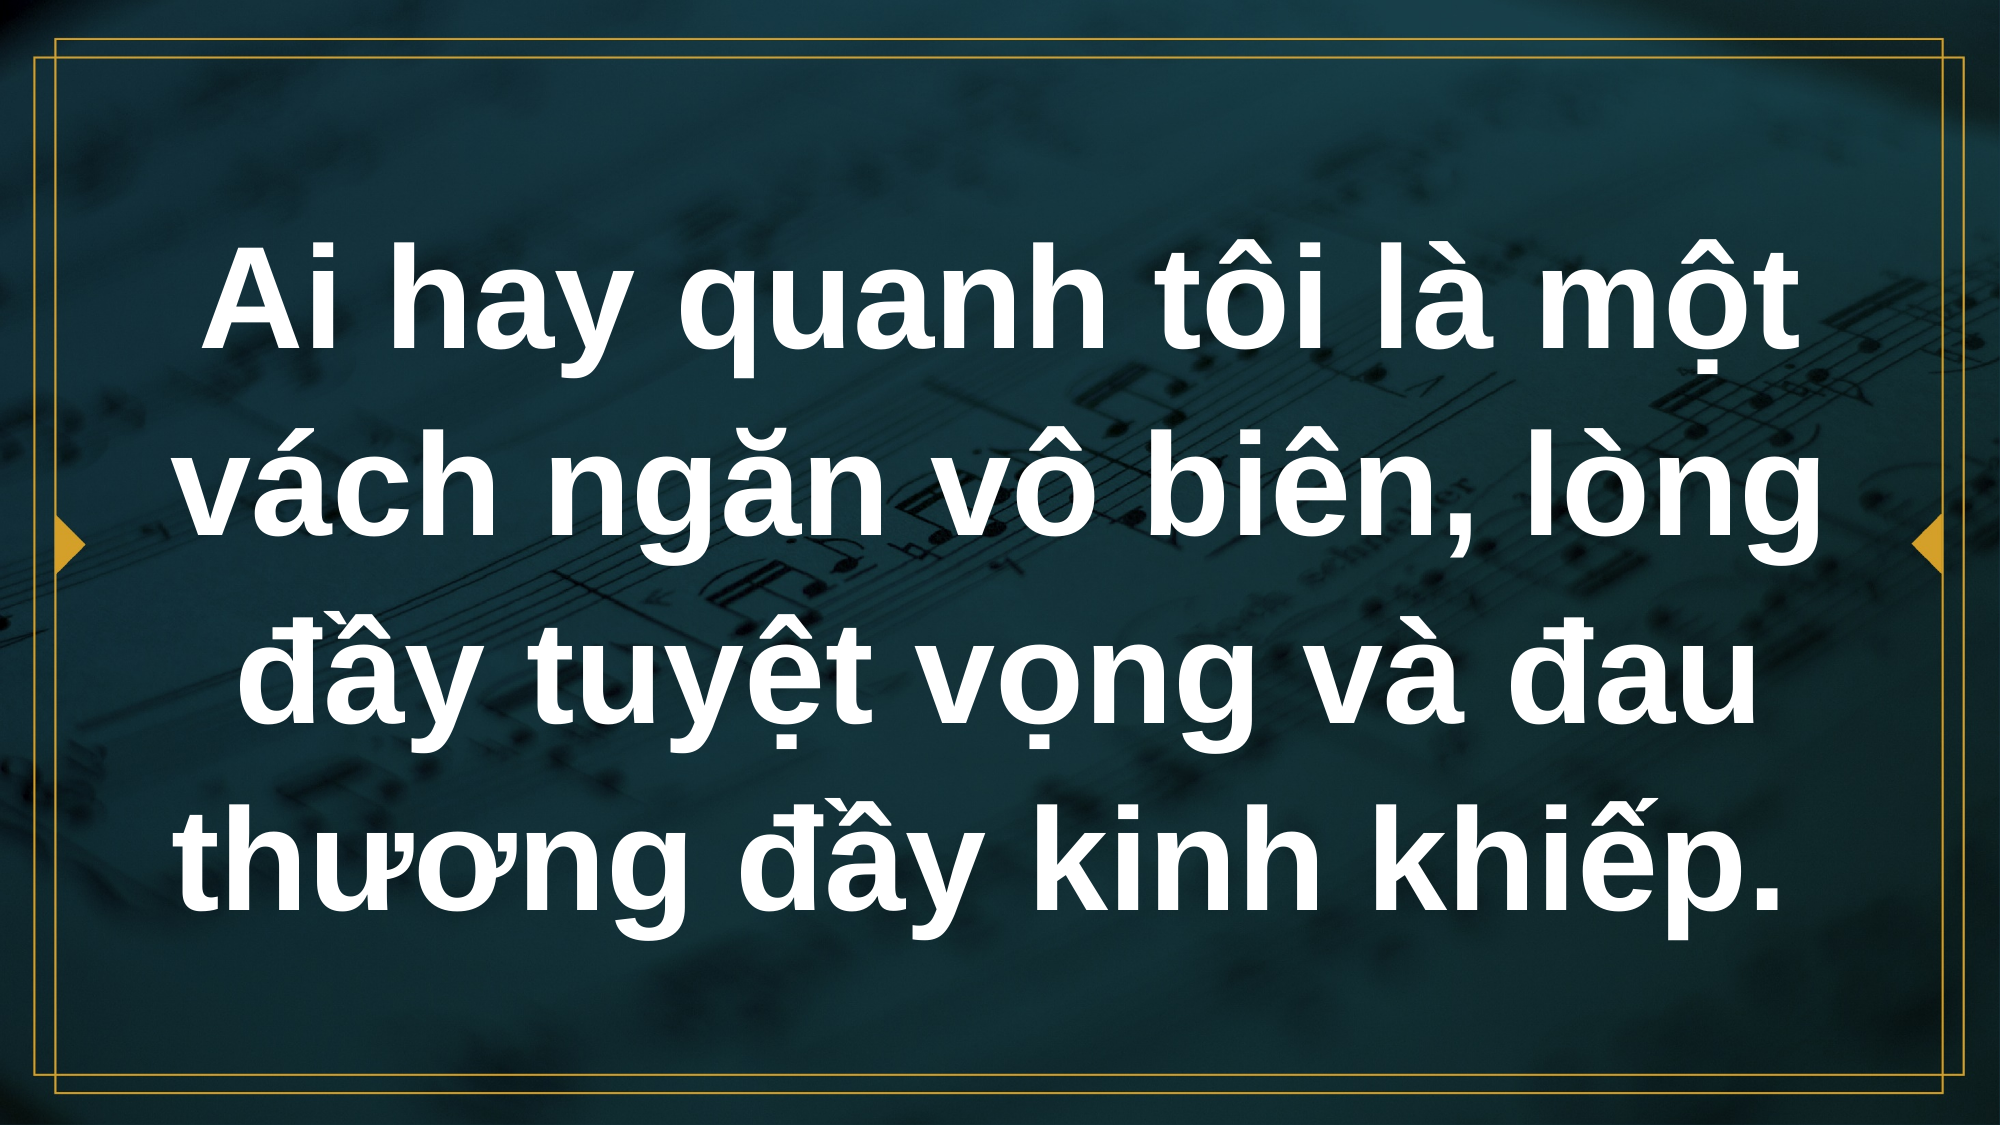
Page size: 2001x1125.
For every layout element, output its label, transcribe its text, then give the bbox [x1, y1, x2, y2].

picture [0, 0, 2000, 1125]
title Ai hay quanh tôi là một vách ngăn vô biên, lòng đầy tuyệt vọng và đau thương đầy kinh khiếp. [55, 53, 1945, 1077]
